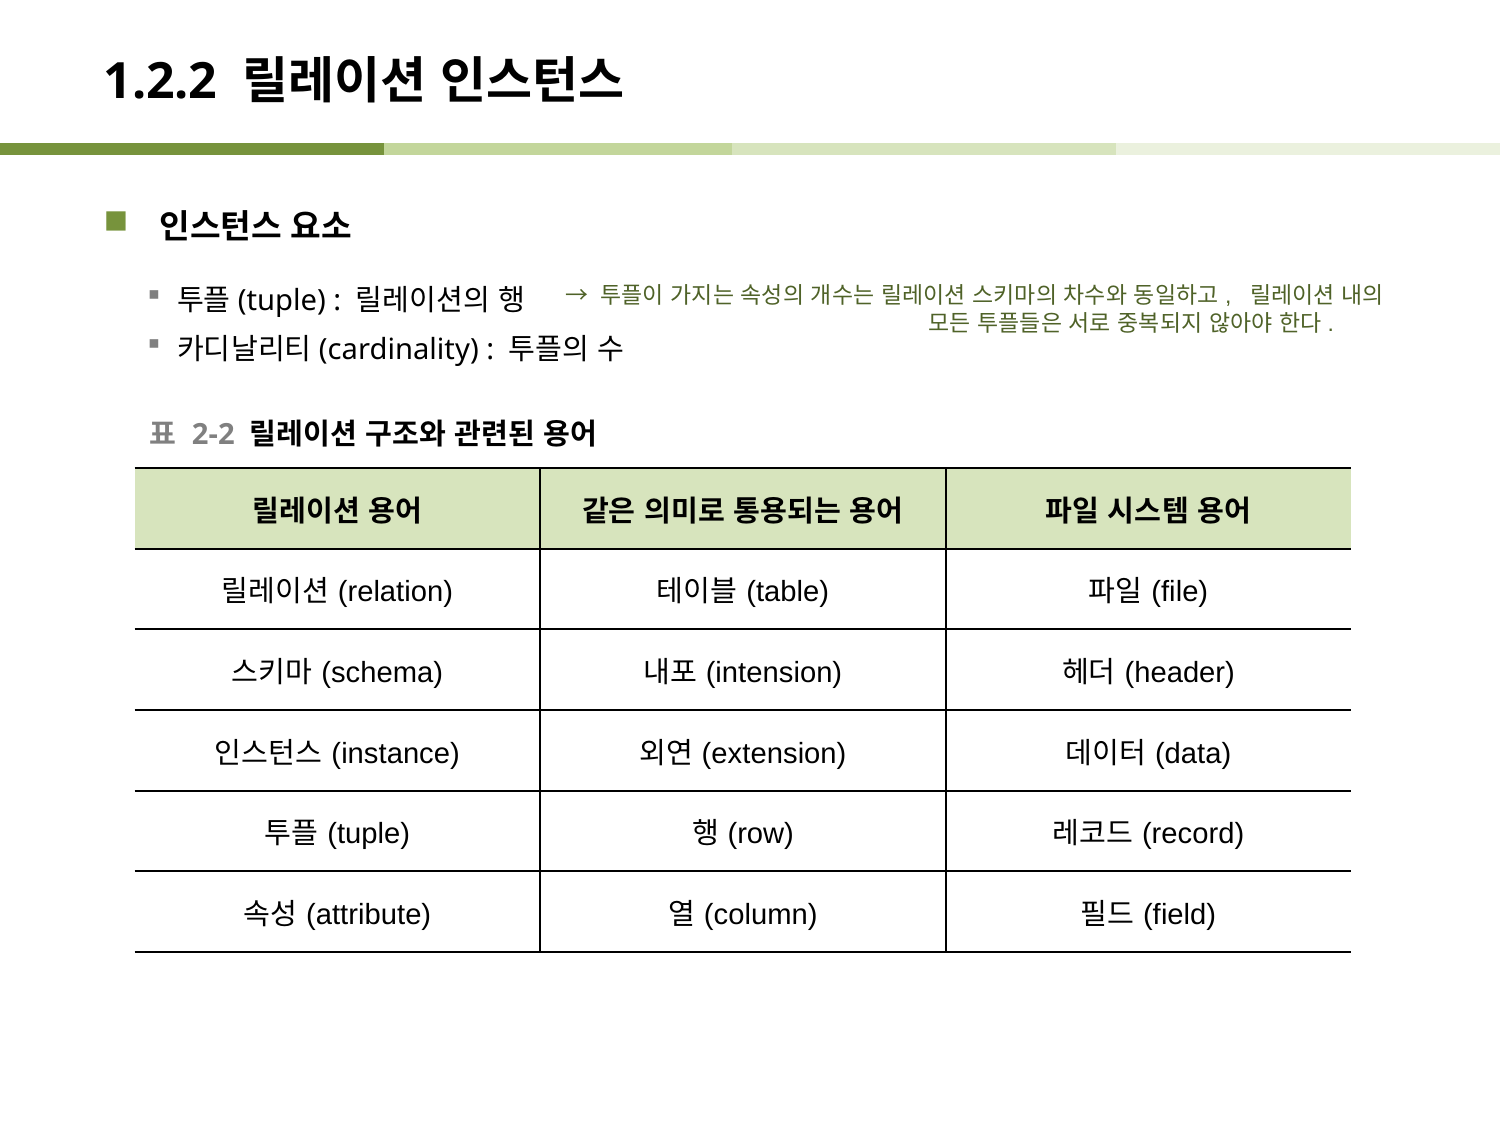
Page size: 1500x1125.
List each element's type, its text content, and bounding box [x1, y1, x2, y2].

list 인스턴스 요소 투플(tuple) : 릴레이션의 행 카디날리티(cardinality) : 투플의 수 [88, 177, 1412, 1077]
table_cell 레코드(record) [947, 792, 1351, 870]
table_cell 데이터(data) [947, 711, 1351, 790]
table_header 같은 의미로 통용되는 용어 [541, 469, 945, 548]
table_cell 행(row) [541, 792, 945, 870]
table_cell 내포(intension) [541, 630, 945, 709]
text_box → 투플이 가지는 속성의 개수는 릴레이션 스키마의 차수와 동일하고, 릴레이션 내의 모든 투플들은 서로 중복되지 않아야 한다. [550, 255, 1500, 362]
table_cell 헤더(header) [947, 630, 1351, 709]
table_cell 열(column) [541, 872, 945, 951]
table_cell 인스턴스(instance) [135, 711, 539, 790]
table_cell 속성(attribute) [135, 872, 539, 951]
table_cell 투플(tuple) [135, 792, 539, 870]
table_cell 외연(extension) [541, 711, 945, 790]
table_cell 파일(file) [947, 550, 1351, 628]
table_header 릴레이션 용어 [135, 469, 539, 548]
text_box 표 2-2 릴레이션 구조와 관련된 용어 [134, 408, 442, 457]
table_cell 필드(field) [947, 872, 1351, 951]
title 1.2.2 릴레이션 인스턴스 [88, 32, 1330, 124]
table_cell 릴레이션(relation) [135, 550, 539, 628]
table_cell 스키마(schema) [135, 630, 539, 709]
table_cell 테이블(table) [541, 550, 945, 628]
table_header 파일 시스템 용어 [947, 469, 1351, 548]
